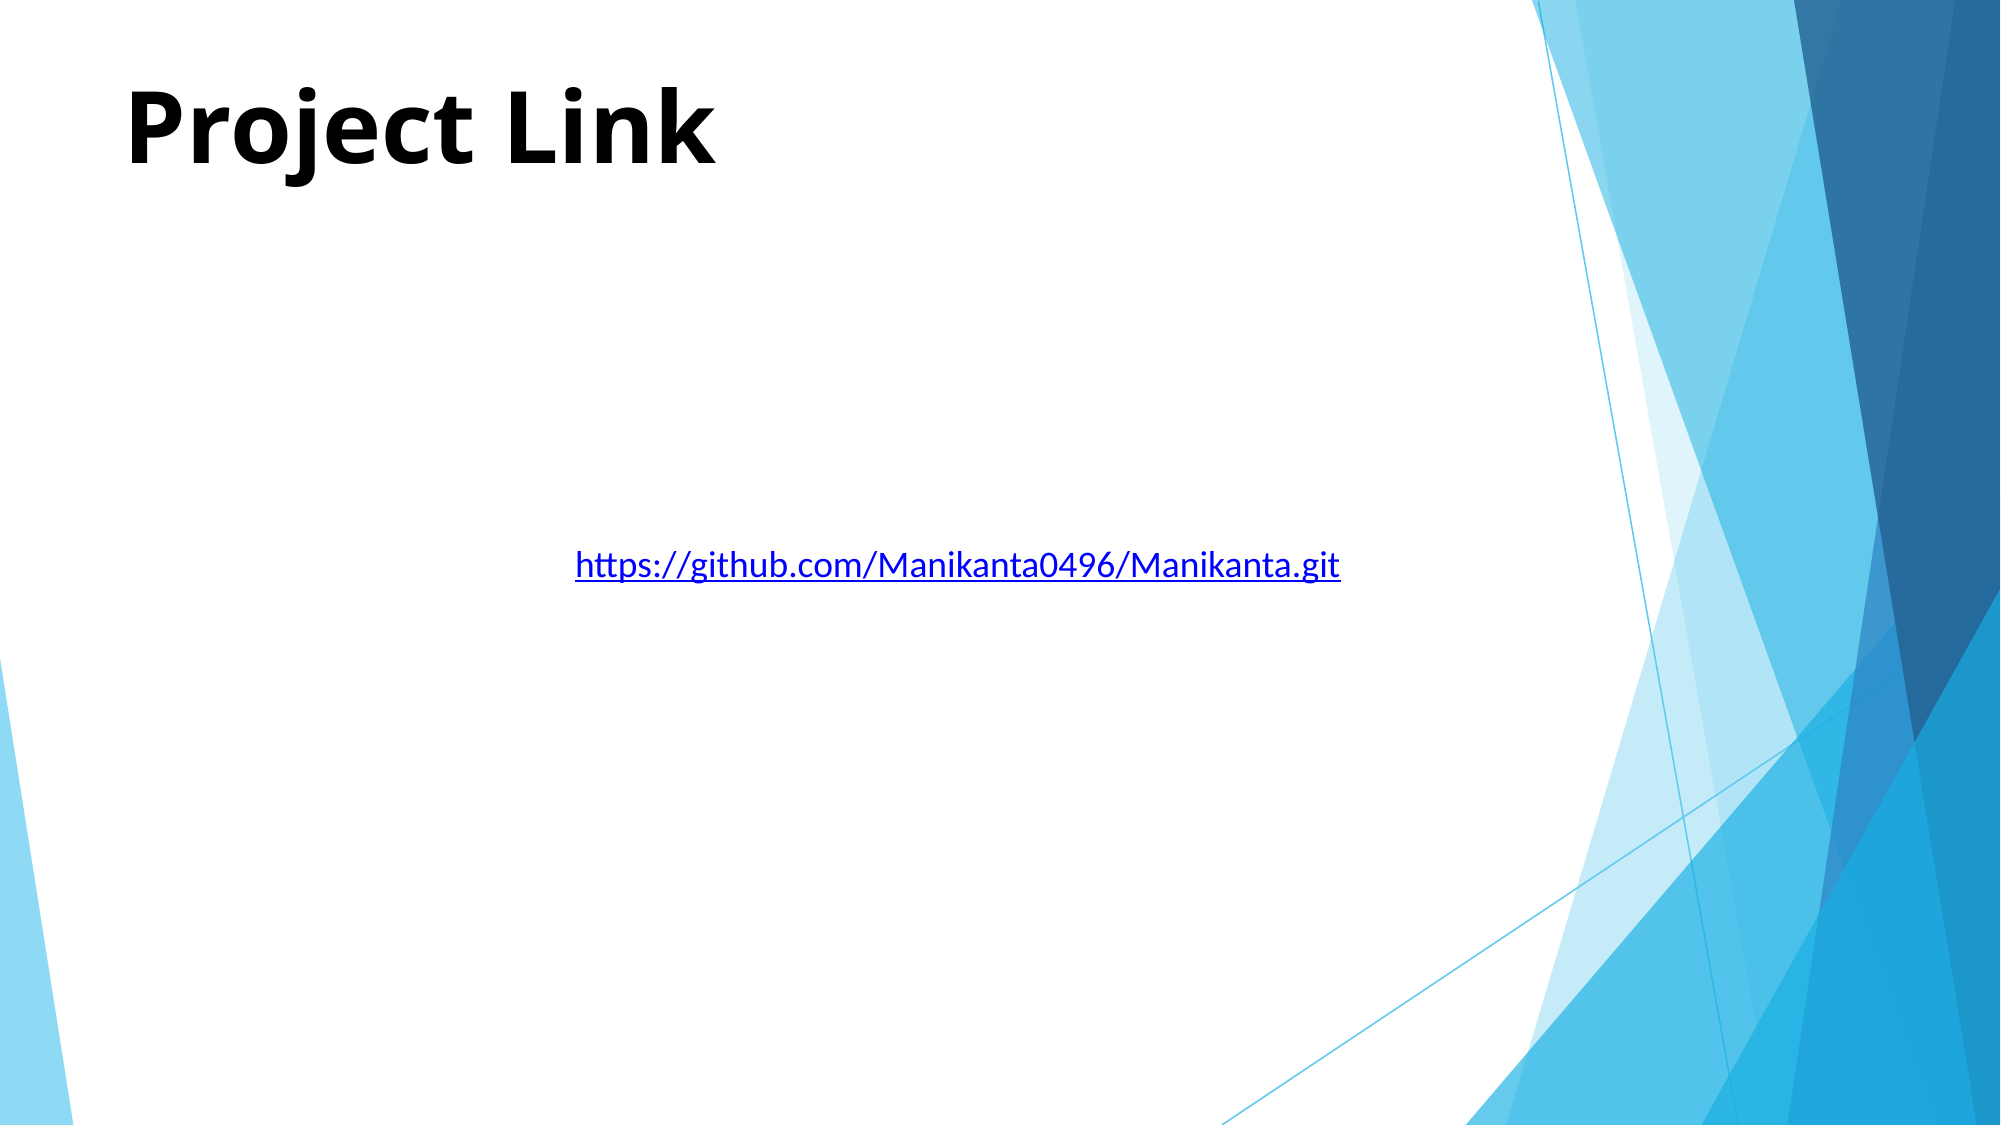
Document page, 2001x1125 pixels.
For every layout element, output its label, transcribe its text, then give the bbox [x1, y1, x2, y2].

list https://github.com/Manikanta0496/Manikanta.git [575, 539, 2000, 586]
title Project Link [123, 63, 1877, 188]
